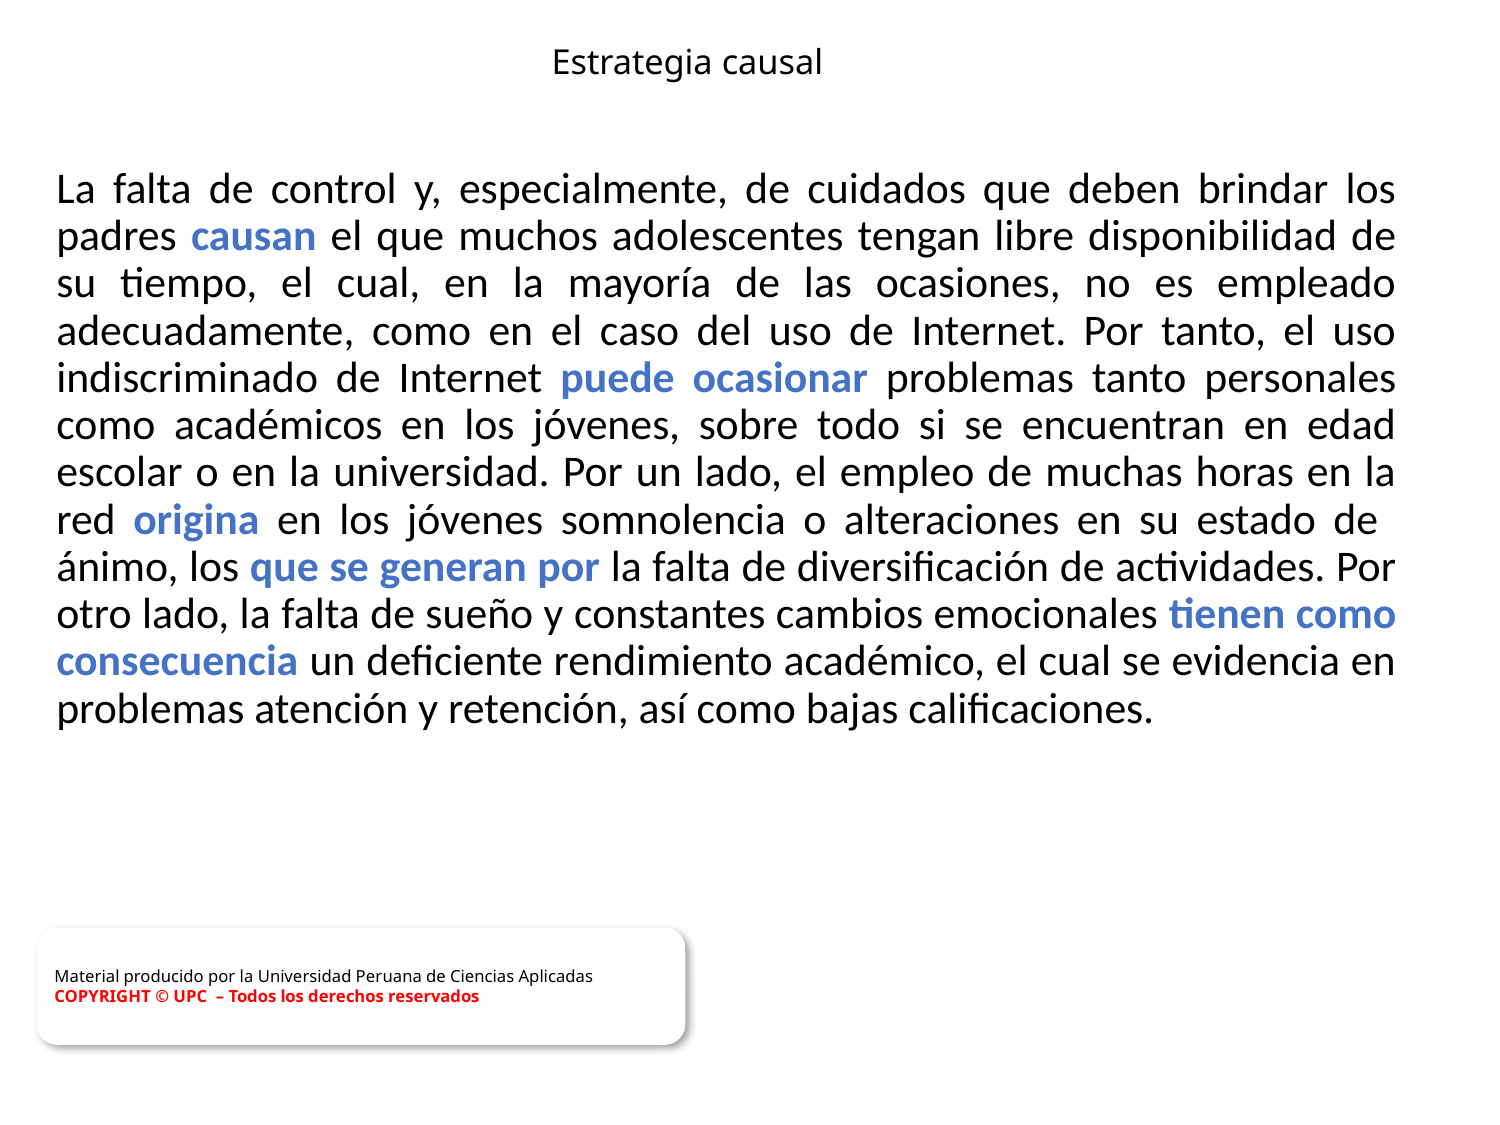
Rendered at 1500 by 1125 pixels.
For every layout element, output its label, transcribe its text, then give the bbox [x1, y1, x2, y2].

text_box Material producido por la Universidad Peruana de Ciencias Aplicadas COPYRIGHT © UPC – Todos los derechos reservados [37, 928, 685, 1044]
list La falta de control y, especialmente, de cuidados que deben brindar los padres causan el que muchos adolescentes tengan libre disponibilidad de su tiempo, el cual, en la mayoría de las ocasiones, no es empleado adecuadamente, como en el caso del uso de Internet. Por tanto, el uso indiscriminado de Internet puede ocasionar problemas tanto personales como académicos en los jóvenes, sobre todo si se encuentran en edad escolar o en la universidad. Por un lado, el empleo de muchas horas en la red origina en los jóvenes somnolencia o alteraciones en su estado de ánimo, los que se generan por la falta de diversificación de actividades. Por otro lado, la falta de sueño y constantes cambios emocionales tienen como consecuencia un deficiente rendimiento académico, el cual se evidencia en problemas atención y retención, así como bajas calificaciones. [41, 90, 1412, 1094]
title Estrategia causal [75, 0, 1300, 90]
